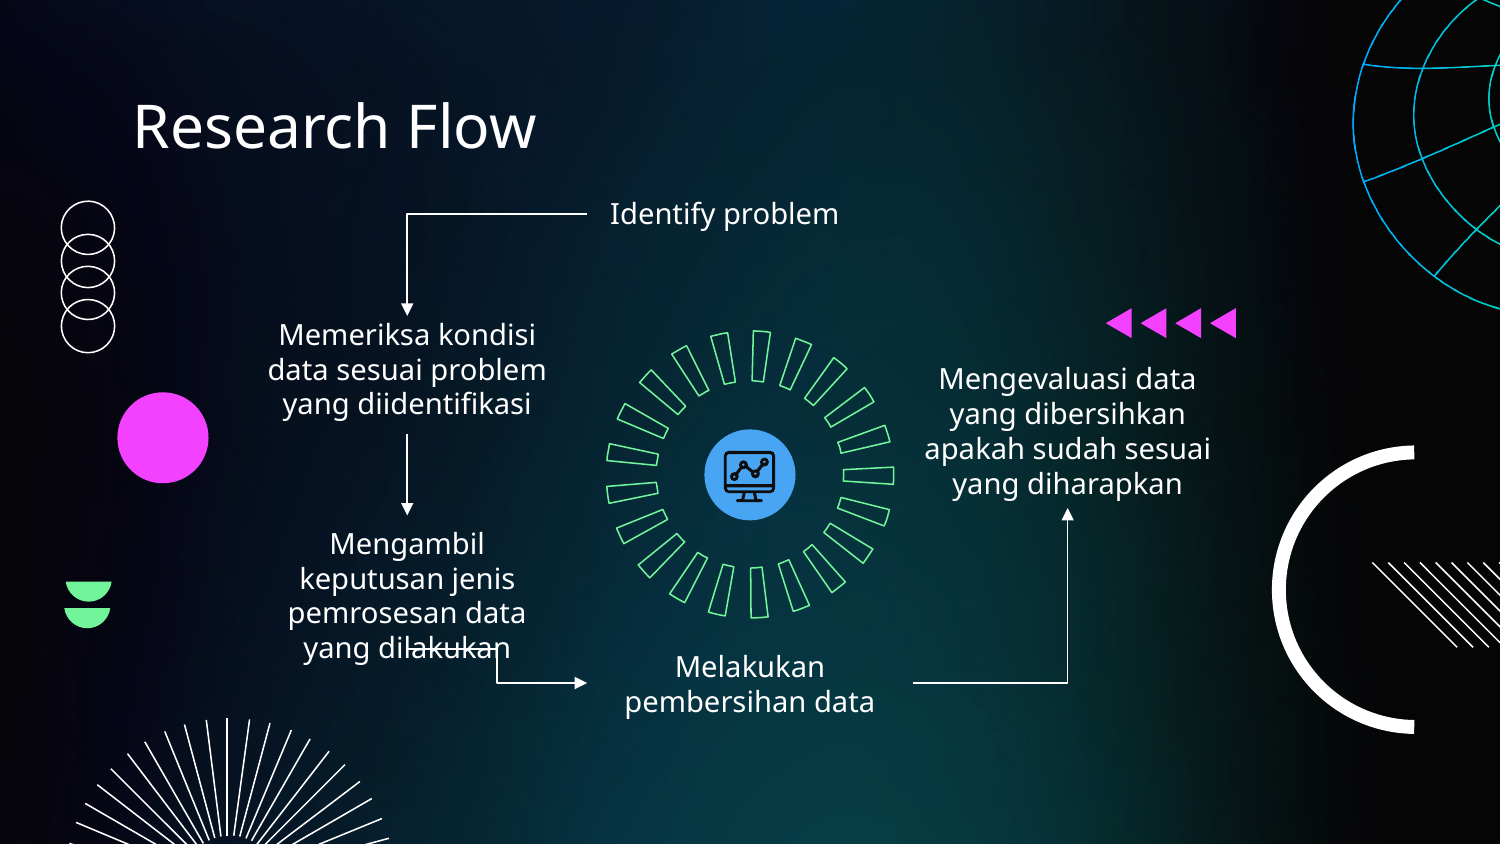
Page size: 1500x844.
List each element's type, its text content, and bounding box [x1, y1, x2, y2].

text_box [64, 581, 112, 629]
picture [0, 0, 1500, 844]
picture [1355, 67, 1420, 179]
text_box Melakukan pembersihan data [587, 648, 913, 718]
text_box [1372, 562, 1500, 648]
text_box Identify problem [562, 195, 888, 234]
text_box Mengambil keputusan jenis pemrosesan data yang dilakukan [244, 524, 571, 594]
title Research Flow [117, 88, 1330, 158]
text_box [64, 718, 396, 844]
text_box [1105, 307, 1237, 339]
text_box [406, 213, 588, 317]
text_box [406, 648, 588, 684]
text_box Memeriksa kondisi data sesuai problem yang diidentifikasi [244, 315, 571, 385]
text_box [605, 331, 894, 619]
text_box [58, 198, 118, 356]
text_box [723, 450, 776, 503]
text_box [117, 392, 209, 484]
text_box Mengevaluasi data yang dibersihkan apakah sudah sesuai yang diharapkan [904, 351, 1231, 509]
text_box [912, 507, 1068, 684]
